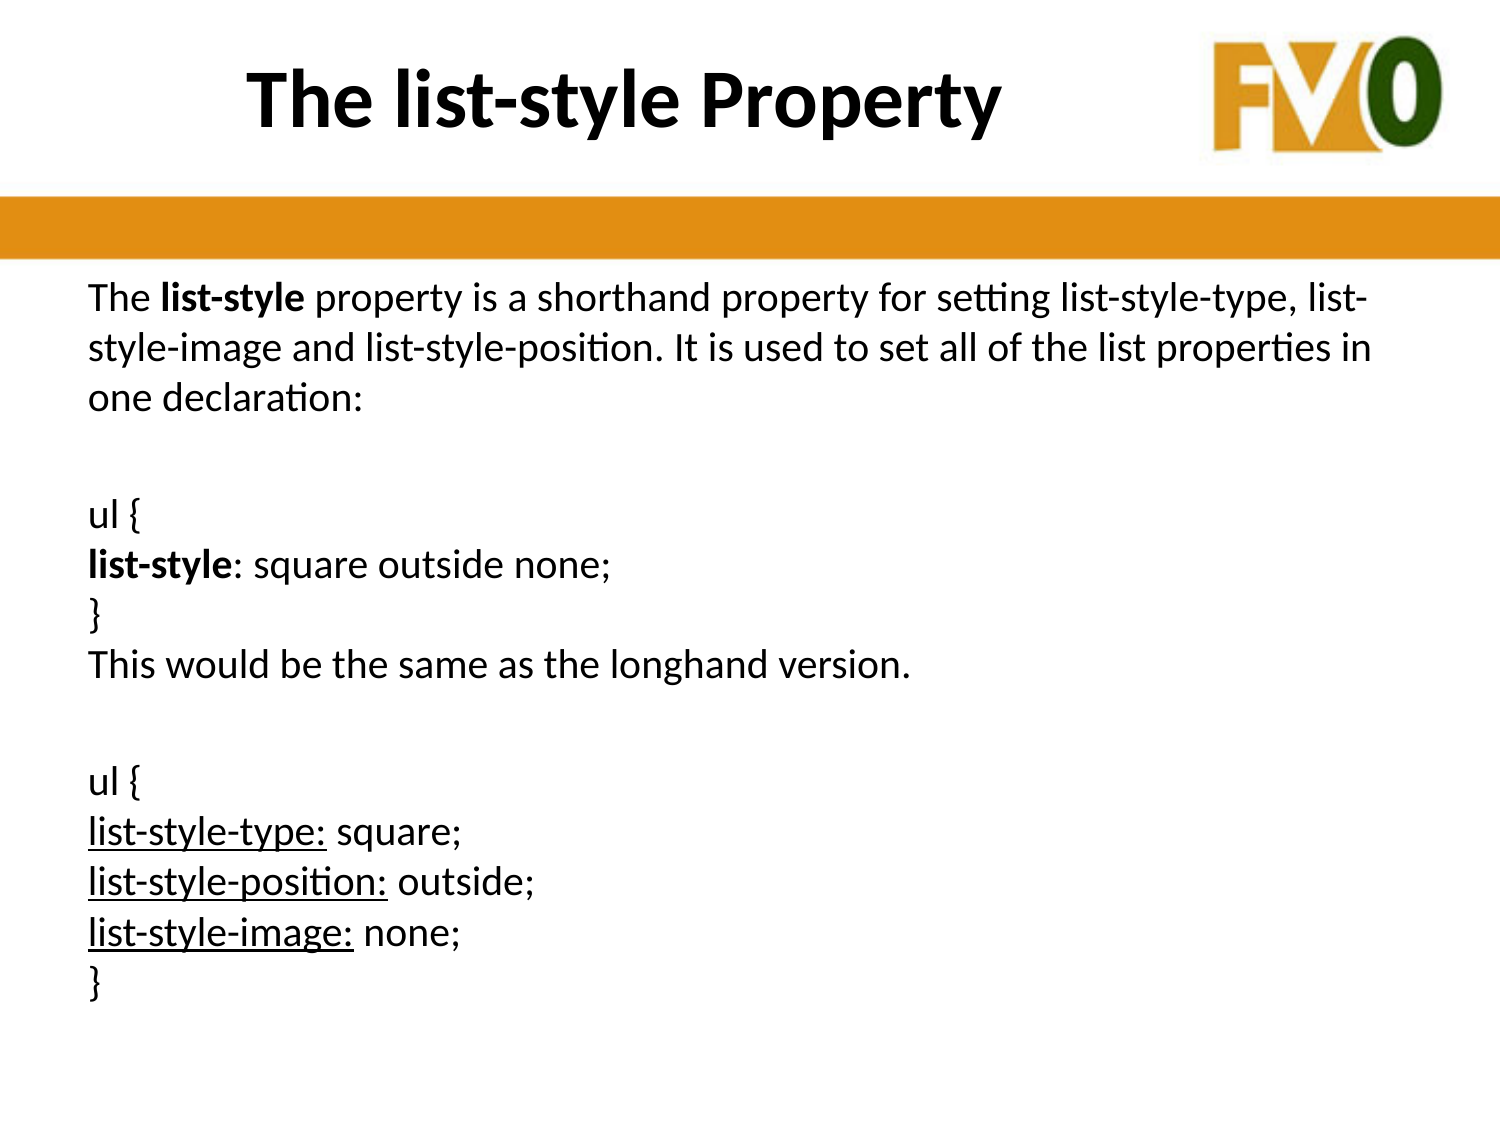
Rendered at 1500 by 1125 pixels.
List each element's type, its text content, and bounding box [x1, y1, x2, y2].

picture [0, 0, 1500, 1125]
list The list-style property is a shorthand property for setting list-style-type, list-style-image and list-style-position. It is used to set all of the list properties in one declaration: ul { list-style: square outside none; } This would be the same as the longhand version. ul { list-style-type: square; list-style-position: outside; list-style-image: none; } [72, 262, 1423, 1100]
title The list-style Property [0, 0, 1300, 188]
